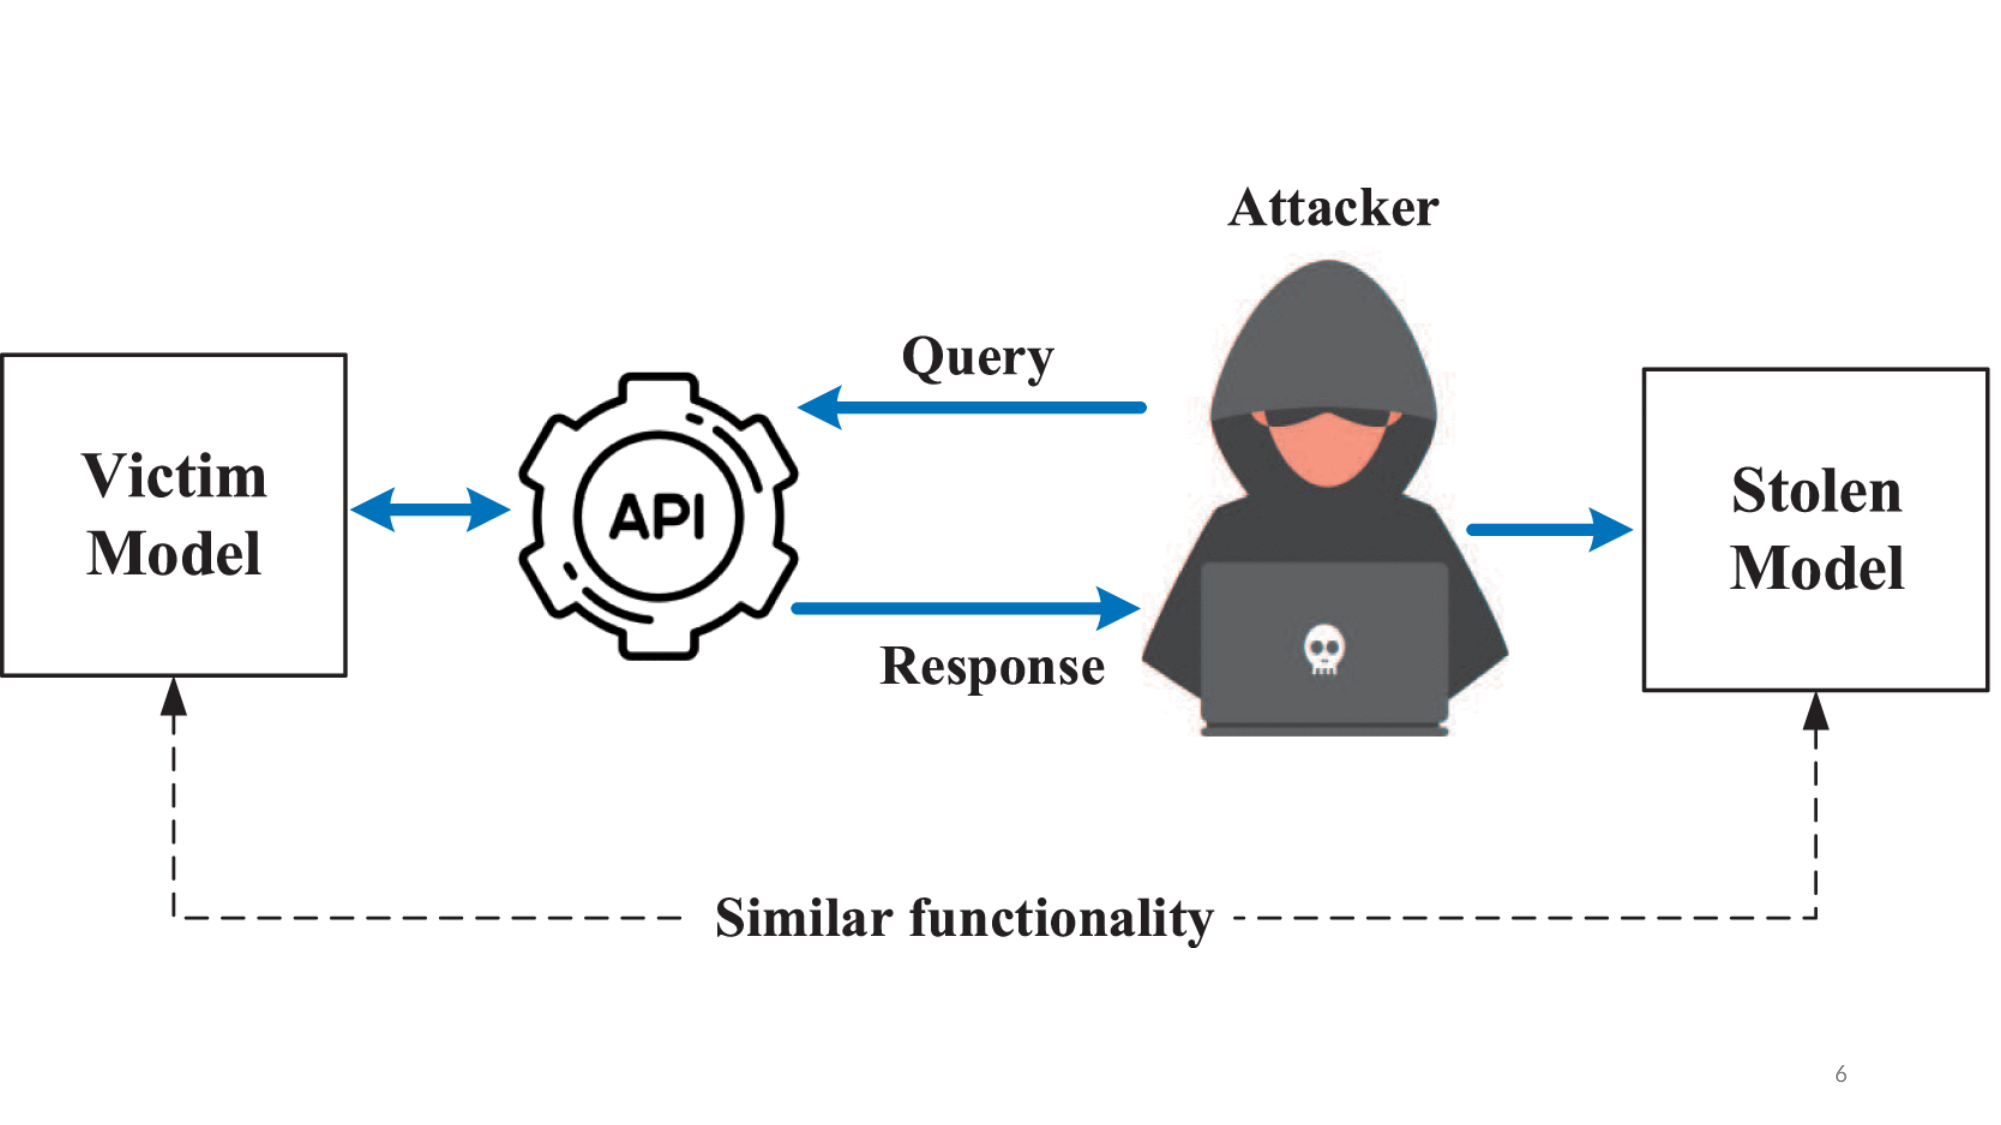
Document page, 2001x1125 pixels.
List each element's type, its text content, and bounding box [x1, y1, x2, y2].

picture [0, 177, 2000, 948]
slide_number 6 [1412, 1042, 1863, 1103]
